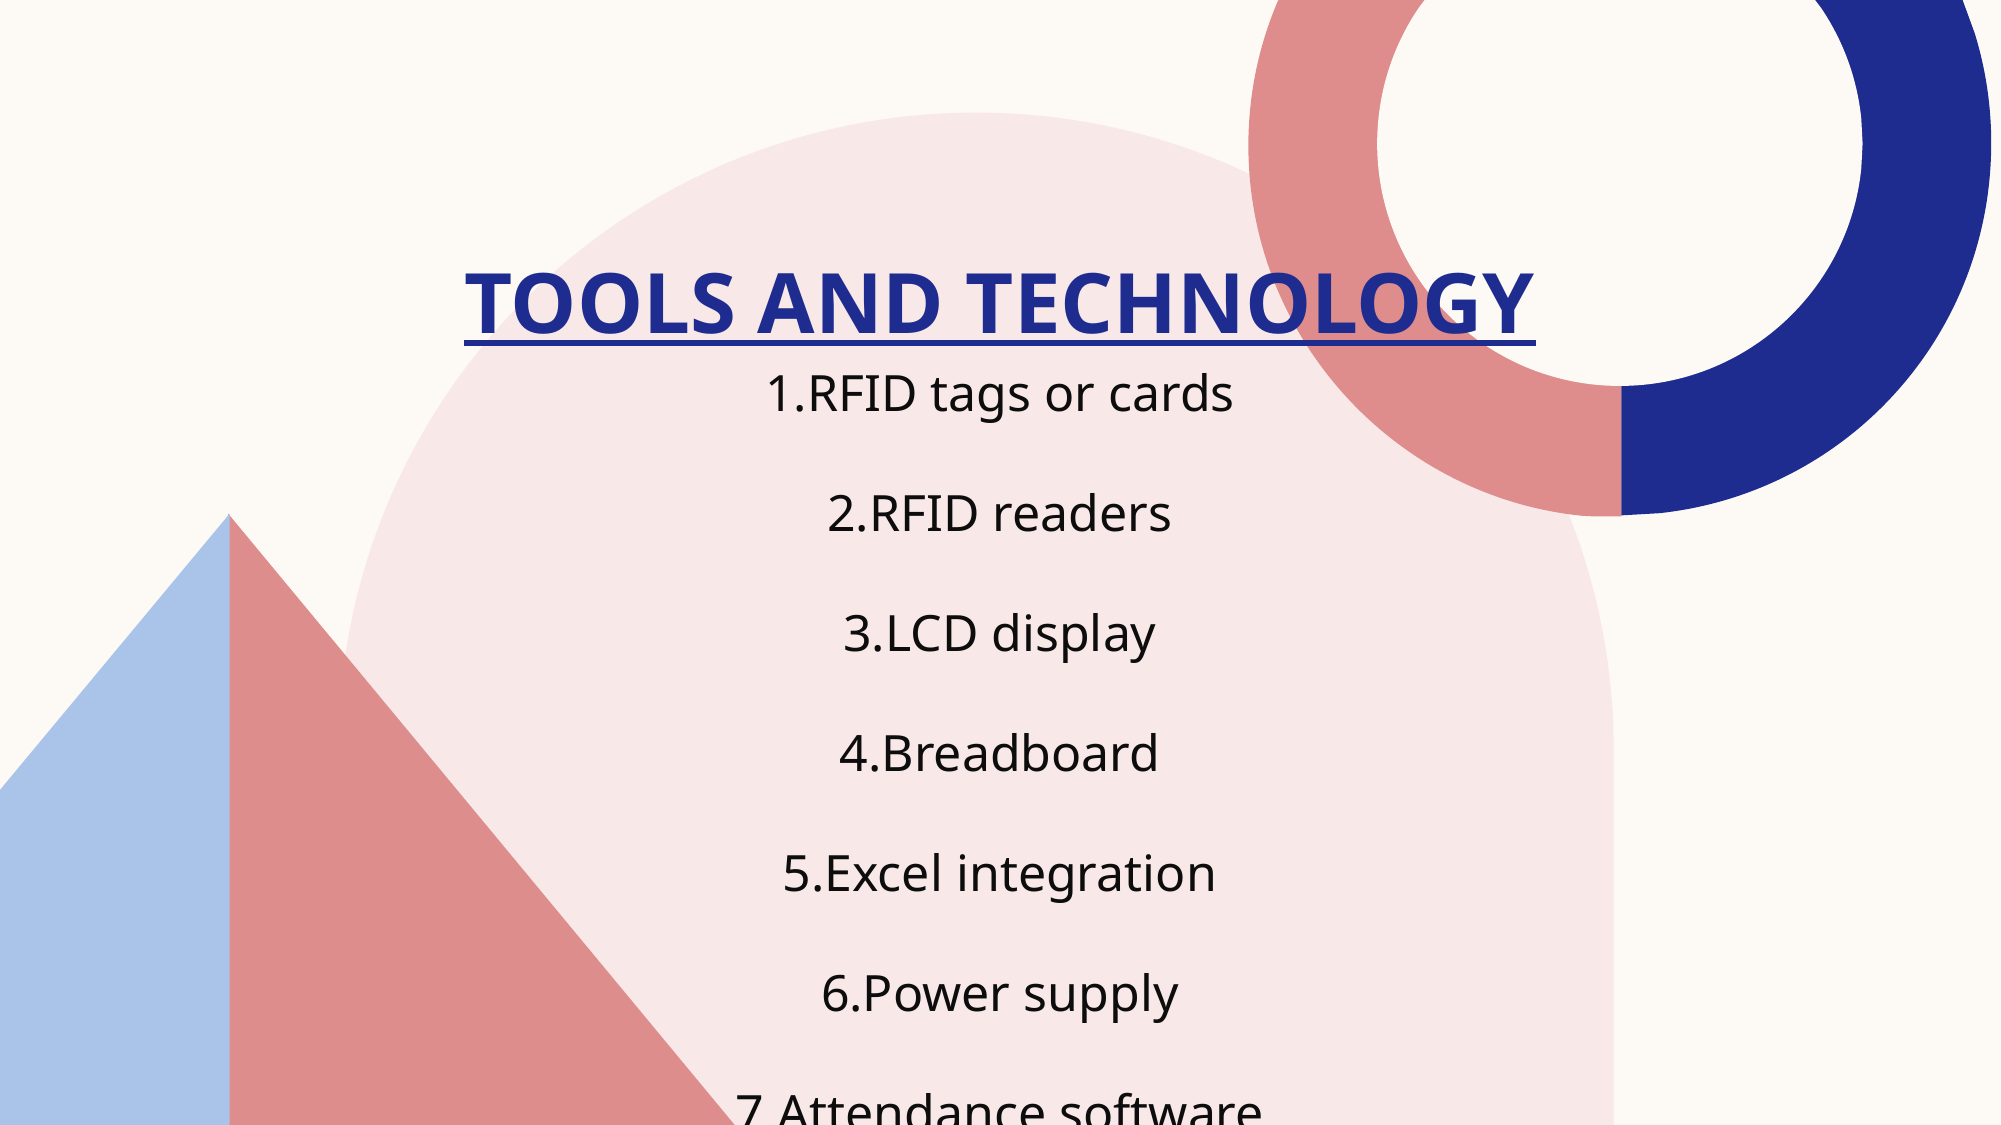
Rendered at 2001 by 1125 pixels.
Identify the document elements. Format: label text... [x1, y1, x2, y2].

title Tools and technology [407, 170, 1592, 358]
list 1.RFID tags or cards 2.RFID readers 3.LCD display 4.Breadboard 5.Excel integration 6.Power supply 7.Attendance software [474, 609, 1525, 894]
